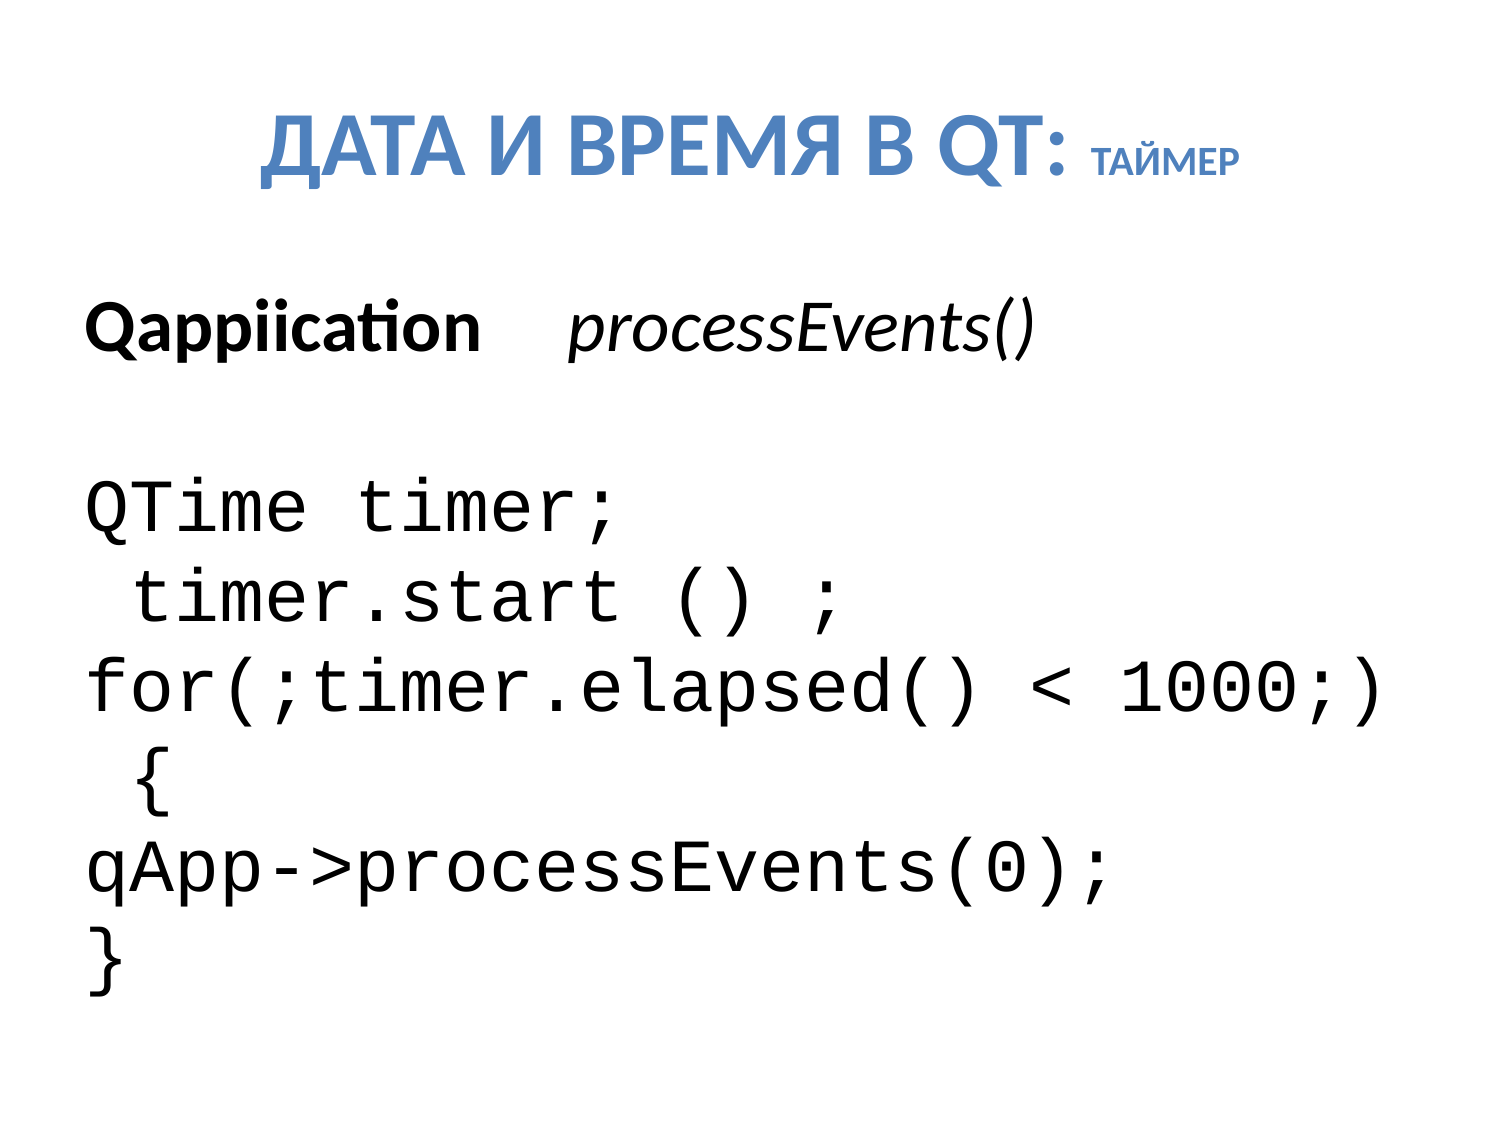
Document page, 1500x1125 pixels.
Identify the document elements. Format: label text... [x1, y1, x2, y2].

text_box Qappiication processEvents() QTime timer; timer.start () ; for(;timer.elapsed() < 1000;) { qApp->processEvents(0); } [70, 269, 1430, 1065]
title Дата и время в Qt: таймер [75, 45, 1425, 233]
